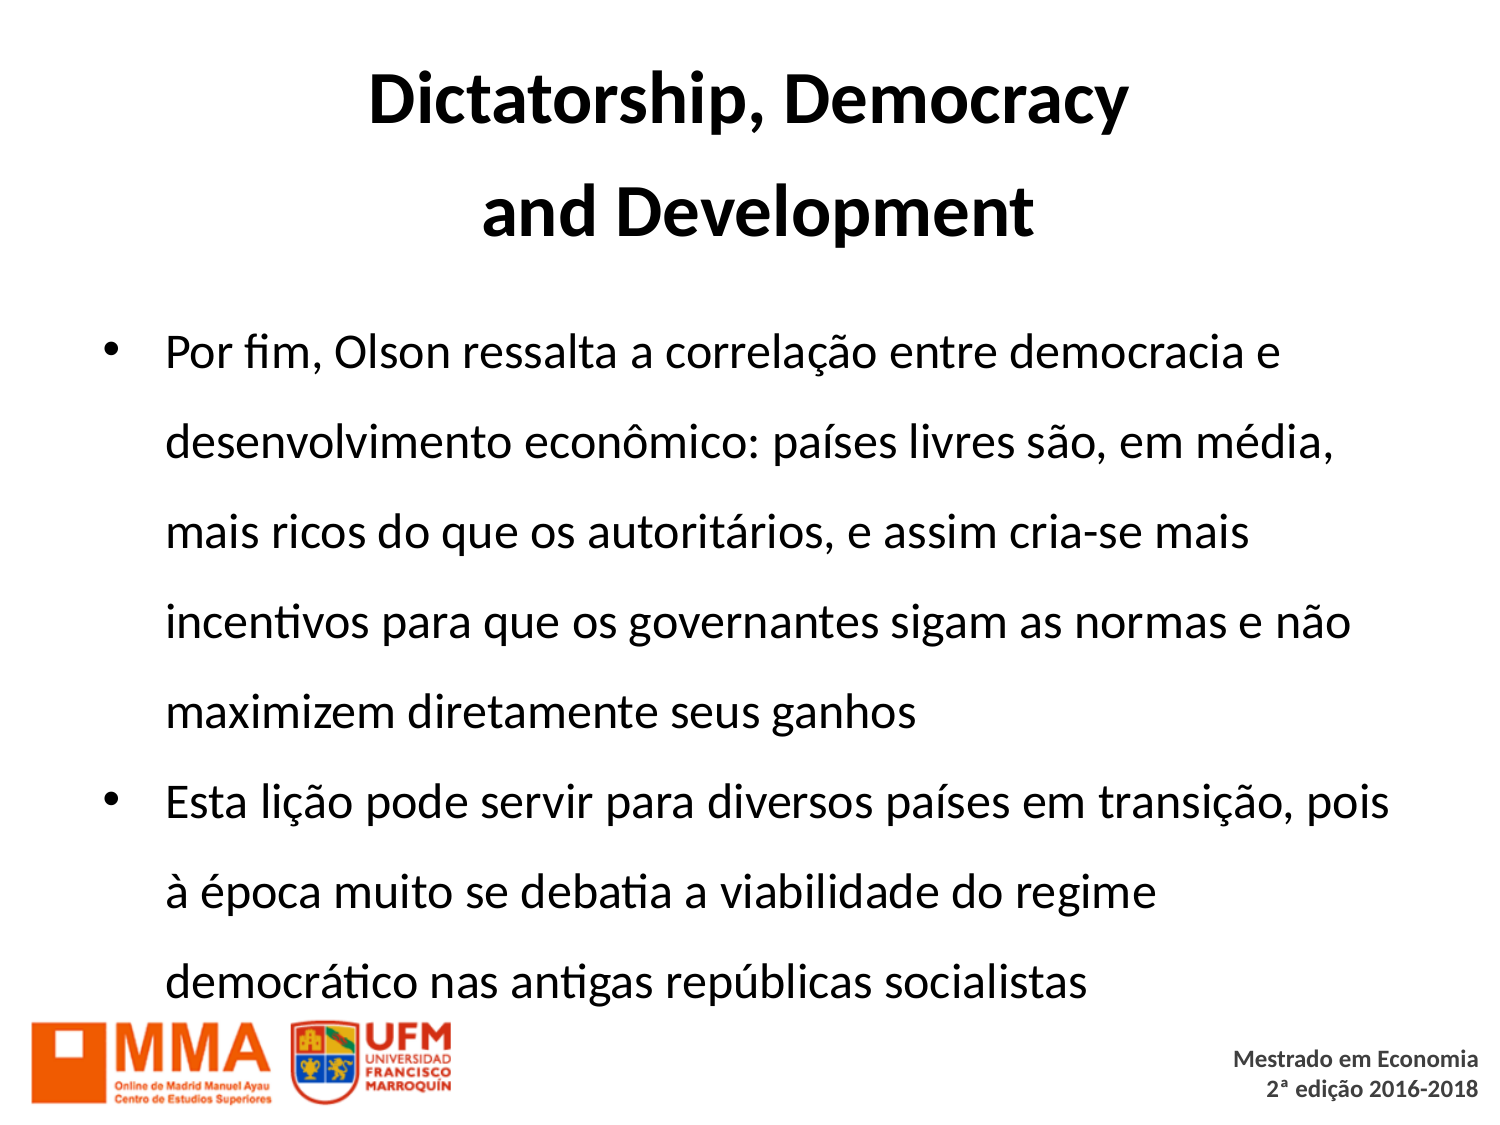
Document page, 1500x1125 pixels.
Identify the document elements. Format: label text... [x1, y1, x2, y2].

title Dictatorship, Democracy and Development [75, 45, 1425, 233]
picture [23, 1016, 467, 1114]
list Por fim, Olson ressalta a correlação entre democracia e desenvolvimento econômico: países livres são, em média, mais ricos do que os autoritários, e assim cria-se mais incentivos para que os governantes sigam as normas e não maximizem diretamente seus ganhos Esta lição pode servir para diversos países em transição, pois à época muito se debatia a viabilidade do regime democrático nas antigas repúblicas socialistas [75, 273, 1425, 985]
